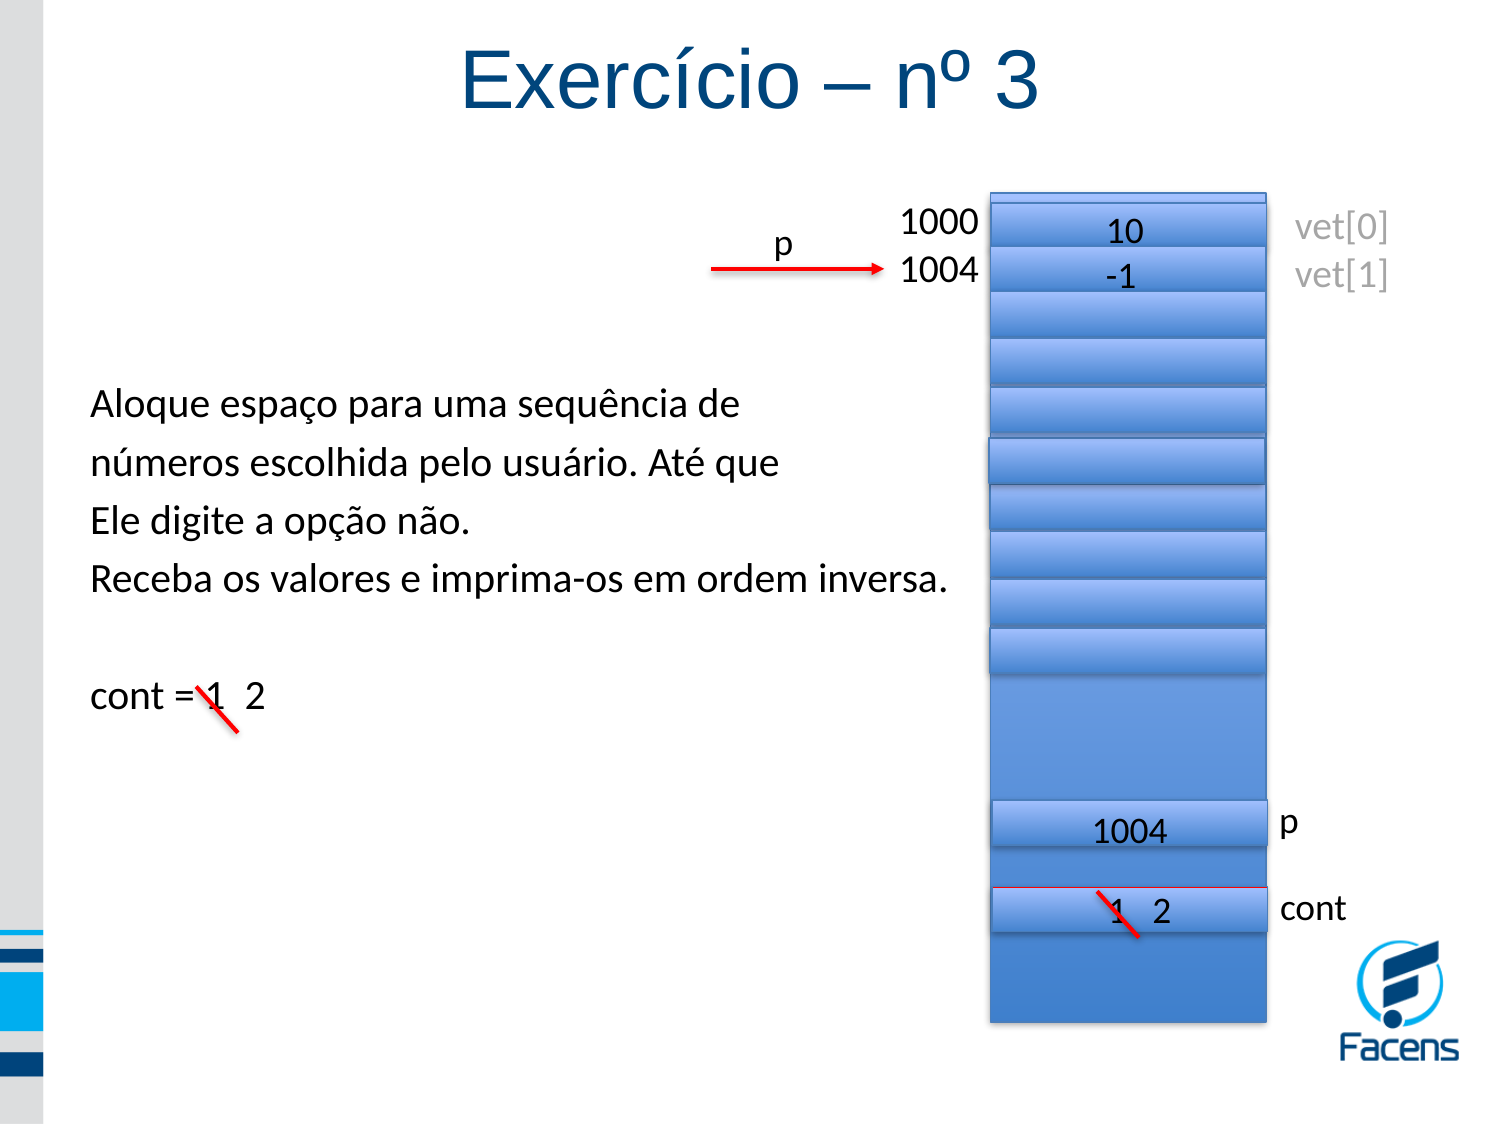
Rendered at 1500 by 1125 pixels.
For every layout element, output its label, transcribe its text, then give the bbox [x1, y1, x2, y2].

text_box vet[0] vet[1] [1280, 192, 1408, 303]
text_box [1096, 890, 1140, 938]
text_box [195, 686, 239, 733]
picture [0, 0, 1500, 1125]
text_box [991, 875, 1408, 940]
text_box Exercício – nº 3 [52, 4, 1448, 147]
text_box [988, 945, 1268, 1023]
text_box p [716, 210, 810, 268]
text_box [988, 192, 1268, 877]
list Aloque espaço para uma sequência de números escolhida pelo usuário. Até que Ele digite a opção não. Receba os valores e imprima-os em ordem inversa. cont = 1 2 [75, 193, 1425, 1048]
text_box 1000 1004 [884, 188, 1013, 348]
text_box p [1272, 789, 1316, 849]
